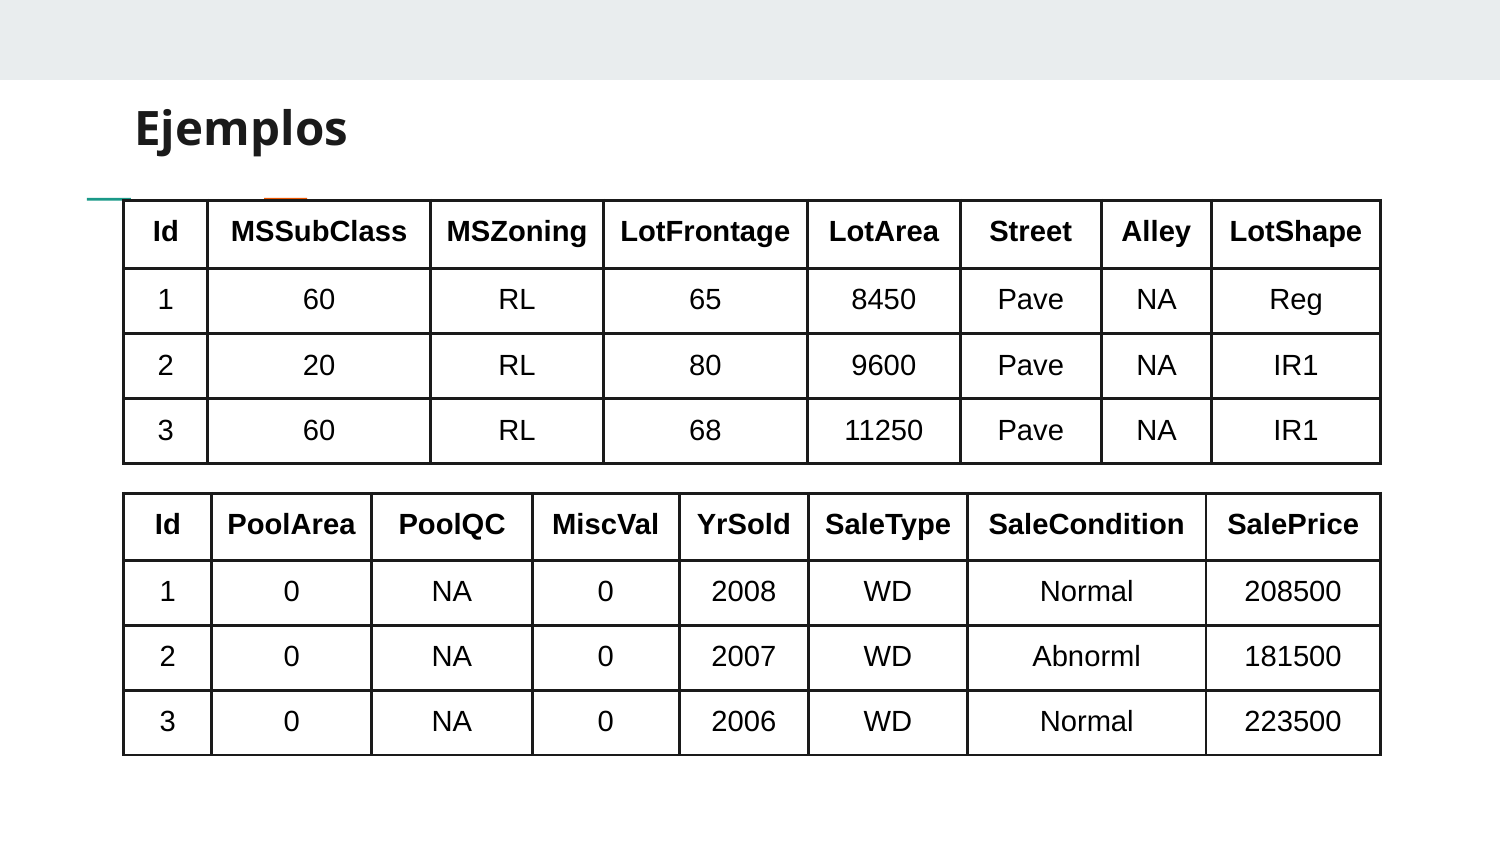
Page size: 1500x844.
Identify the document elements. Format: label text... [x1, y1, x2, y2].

table_cell 0 [213, 627, 370, 689]
table_cell 1 [125, 562, 210, 624]
table_cell IR1 [1213, 400, 1379, 462]
table_cell Pave [962, 335, 1100, 397]
table_header Id [125, 202, 206, 267]
table_cell Reg [1213, 270, 1379, 332]
title Ejemplos [119, 82, 1381, 171]
table_cell 1 [125, 270, 206, 332]
table_cell 3 [125, 400, 206, 462]
table_cell 68 [605, 400, 806, 462]
table_cell 2008 [681, 562, 807, 624]
table_cell 9600 [809, 335, 959, 397]
table_header Alley [1103, 202, 1210, 267]
table_cell RL [432, 400, 602, 462]
table_cell Normal [969, 692, 1205, 754]
table_header MiscVal [534, 495, 678, 559]
table_cell NA [373, 562, 531, 624]
table_cell WD [810, 627, 966, 689]
table_cell RL [432, 335, 602, 397]
table_cell 65 [605, 270, 806, 332]
table_cell 80 [605, 335, 806, 397]
table_header YrSold [681, 495, 807, 559]
table_cell 0 [534, 692, 678, 754]
table_cell 60 [209, 270, 429, 332]
table_header PoolQC [373, 495, 531, 559]
table_cell 0 [534, 562, 678, 624]
table_cell Normal [969, 562, 1205, 624]
table_header LotFrontage [605, 202, 806, 267]
table_cell 2007 [681, 627, 807, 689]
table_cell 2006 [681, 692, 807, 754]
table_header LotShape [1213, 202, 1379, 267]
table_cell 11250 [809, 400, 959, 462]
table_header SaleType [810, 495, 966, 559]
table_header LotArea [809, 202, 959, 267]
table_cell 2 [125, 335, 206, 397]
table_header Street [962, 202, 1100, 267]
table_cell WD [810, 692, 966, 754]
table_cell Pave [962, 400, 1100, 462]
table_cell 20 [209, 335, 429, 397]
table_cell 181500 [1207, 627, 1379, 689]
table_header Id [125, 495, 210, 559]
table_header SalePrice [1207, 495, 1379, 559]
table_cell 2 [125, 627, 210, 689]
table_cell Abnorml [969, 627, 1205, 689]
table_cell 223500 [1207, 692, 1379, 754]
table_cell 0 [213, 562, 370, 624]
table_cell NA [1103, 335, 1210, 397]
table_cell NA [1103, 270, 1210, 332]
table_header SaleCondition [969, 495, 1205, 559]
table_header MSSubClass [209, 202, 429, 267]
table_cell NA [373, 627, 531, 689]
table_cell 60 [209, 400, 429, 462]
table_cell 208500 [1207, 562, 1379, 624]
table_cell NA [1103, 400, 1210, 462]
table_cell 3 [125, 692, 210, 754]
table_cell IR1 [1213, 335, 1379, 397]
table_cell 0 [534, 627, 678, 689]
table_cell 8450 [809, 270, 959, 332]
table_header MSZoning [432, 202, 602, 267]
table_cell WD [810, 562, 966, 624]
table_header PoolArea [213, 495, 370, 559]
table_cell NA [373, 692, 531, 754]
table_cell RL [432, 270, 602, 332]
table_cell Pave [962, 270, 1100, 332]
table_cell 0 [213, 692, 370, 754]
